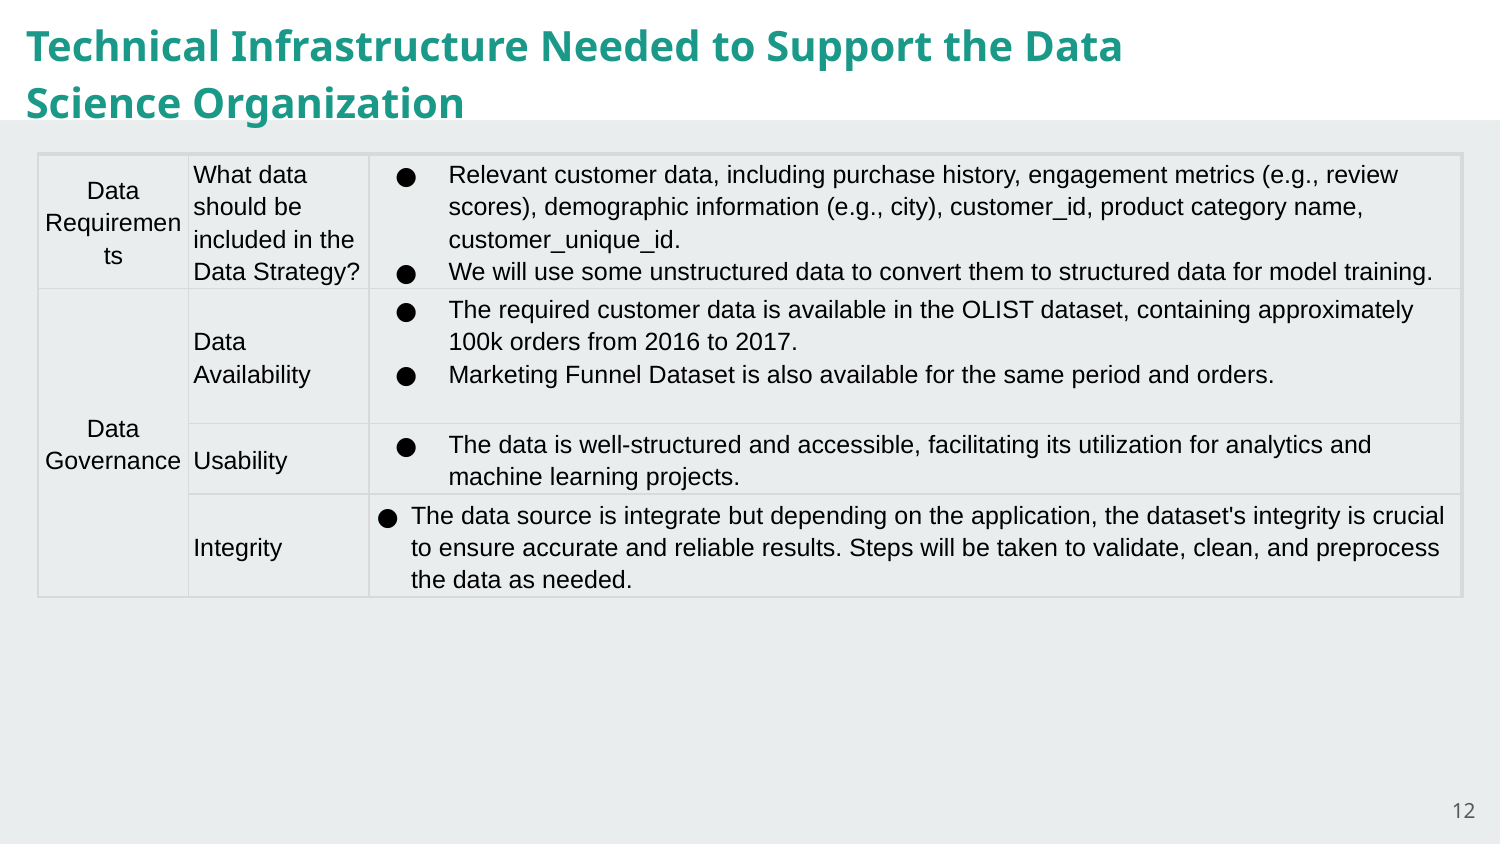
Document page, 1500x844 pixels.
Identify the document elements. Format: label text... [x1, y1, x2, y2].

table_cell The data is well-structured and accessible, facilitating its utilization for analytics and machine learning projects. [370, 424, 1460, 493]
slide_number 12 [1400, 779, 1491, 844]
table_cell Data Governance [39, 289, 188, 596]
table_header Relevant customer data, including purchase history, engagement metrics (e.g., review scores), demographic information (e.g., city), customer_id, product category name, customer_unique_id. We will use some unstructured data to convert them to structured data for model training. [370, 156, 1460, 288]
table_cell Usability [189, 424, 368, 493]
table_header Data Requirements [39, 156, 188, 288]
table_cell Integrity [189, 495, 368, 596]
table_cell The data source is integrate but depending on the application, the dataset's integrity is crucial to ensure accurate and reliable results. Steps will be taken to validate, clean, and preprocess the data as needed. [370, 495, 1460, 596]
table_header What data should be included in the Data Strategy? [189, 156, 368, 288]
text_box Technical Infrastructure Needed to Support the Data Science Organization [10, 0, 1277, 52]
table_cell The required customer data is available in the OLIST dataset, containing approximately 100k orders from 2016 to 2017. Marketing Funnel Dataset is also available for the same period and orders. [370, 289, 1460, 423]
table_cell Data Availability [189, 289, 368, 423]
